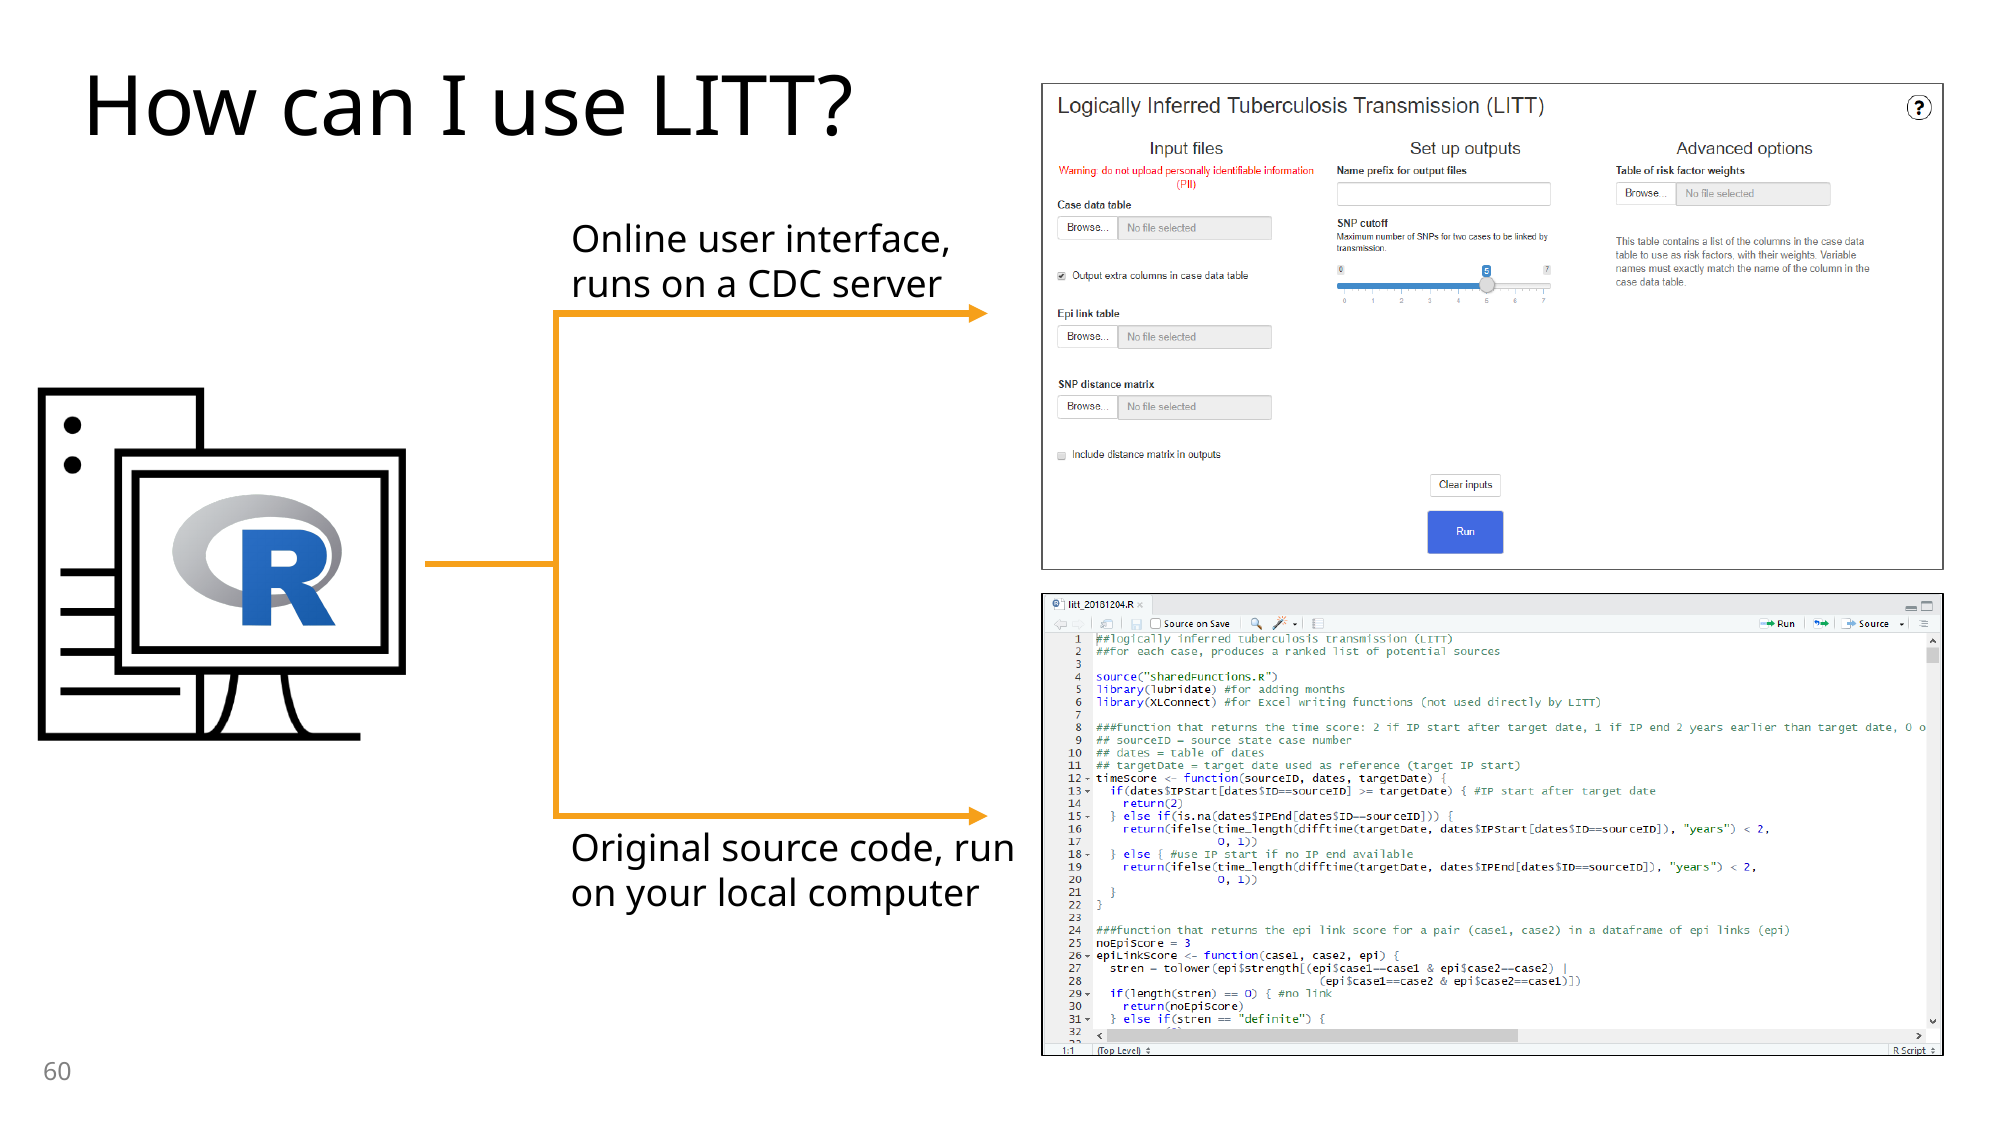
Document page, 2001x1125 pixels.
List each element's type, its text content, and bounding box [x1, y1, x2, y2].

picture [1042, 593, 1943, 1056]
title How can I use LITT? [67, 0, 1793, 218]
slide_number 60 [28, 1042, 479, 1103]
text_box Online user interface, runs on a CDC server [556, 207, 996, 313]
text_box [37, 387, 406, 741]
text_box Original source code, run on your local computer [555, 816, 1036, 921]
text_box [425, 311, 988, 819]
picture [1042, 84, 1943, 569]
